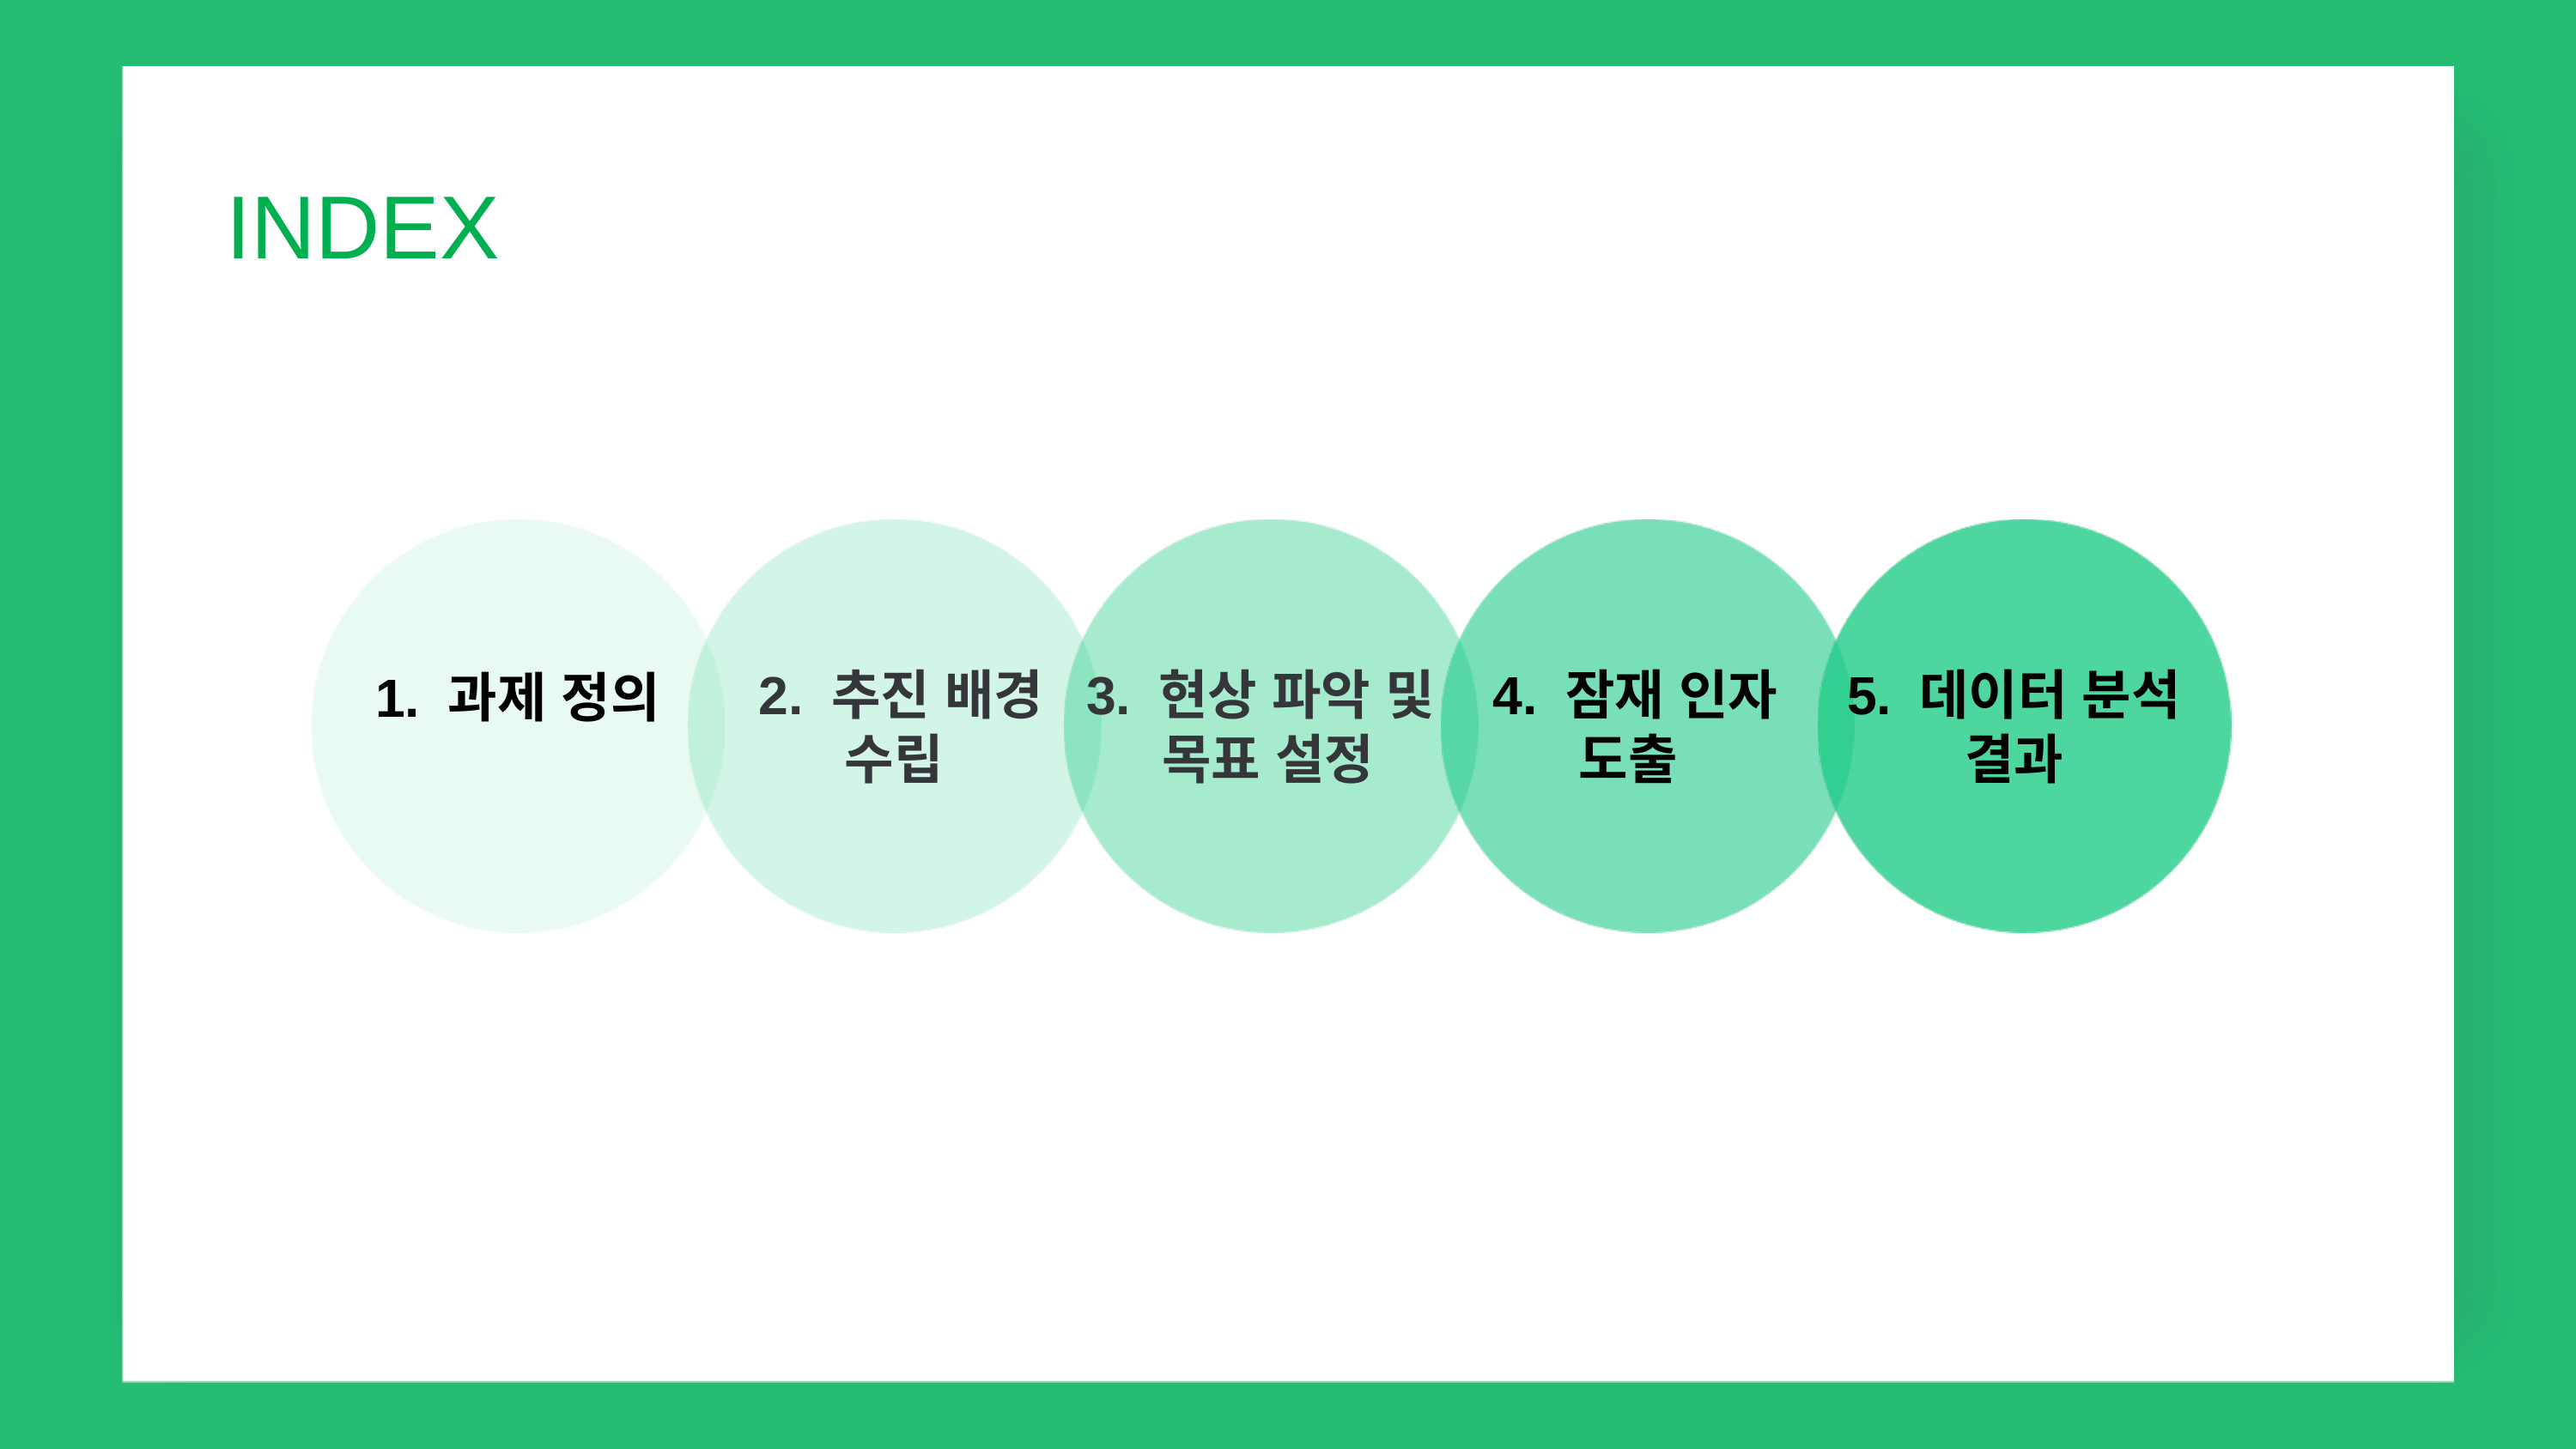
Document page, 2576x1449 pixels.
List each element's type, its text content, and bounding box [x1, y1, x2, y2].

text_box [310, 518, 2232, 934]
picture [0, 0, 2576, 1449]
text_box INDEX [213, 163, 823, 320]
